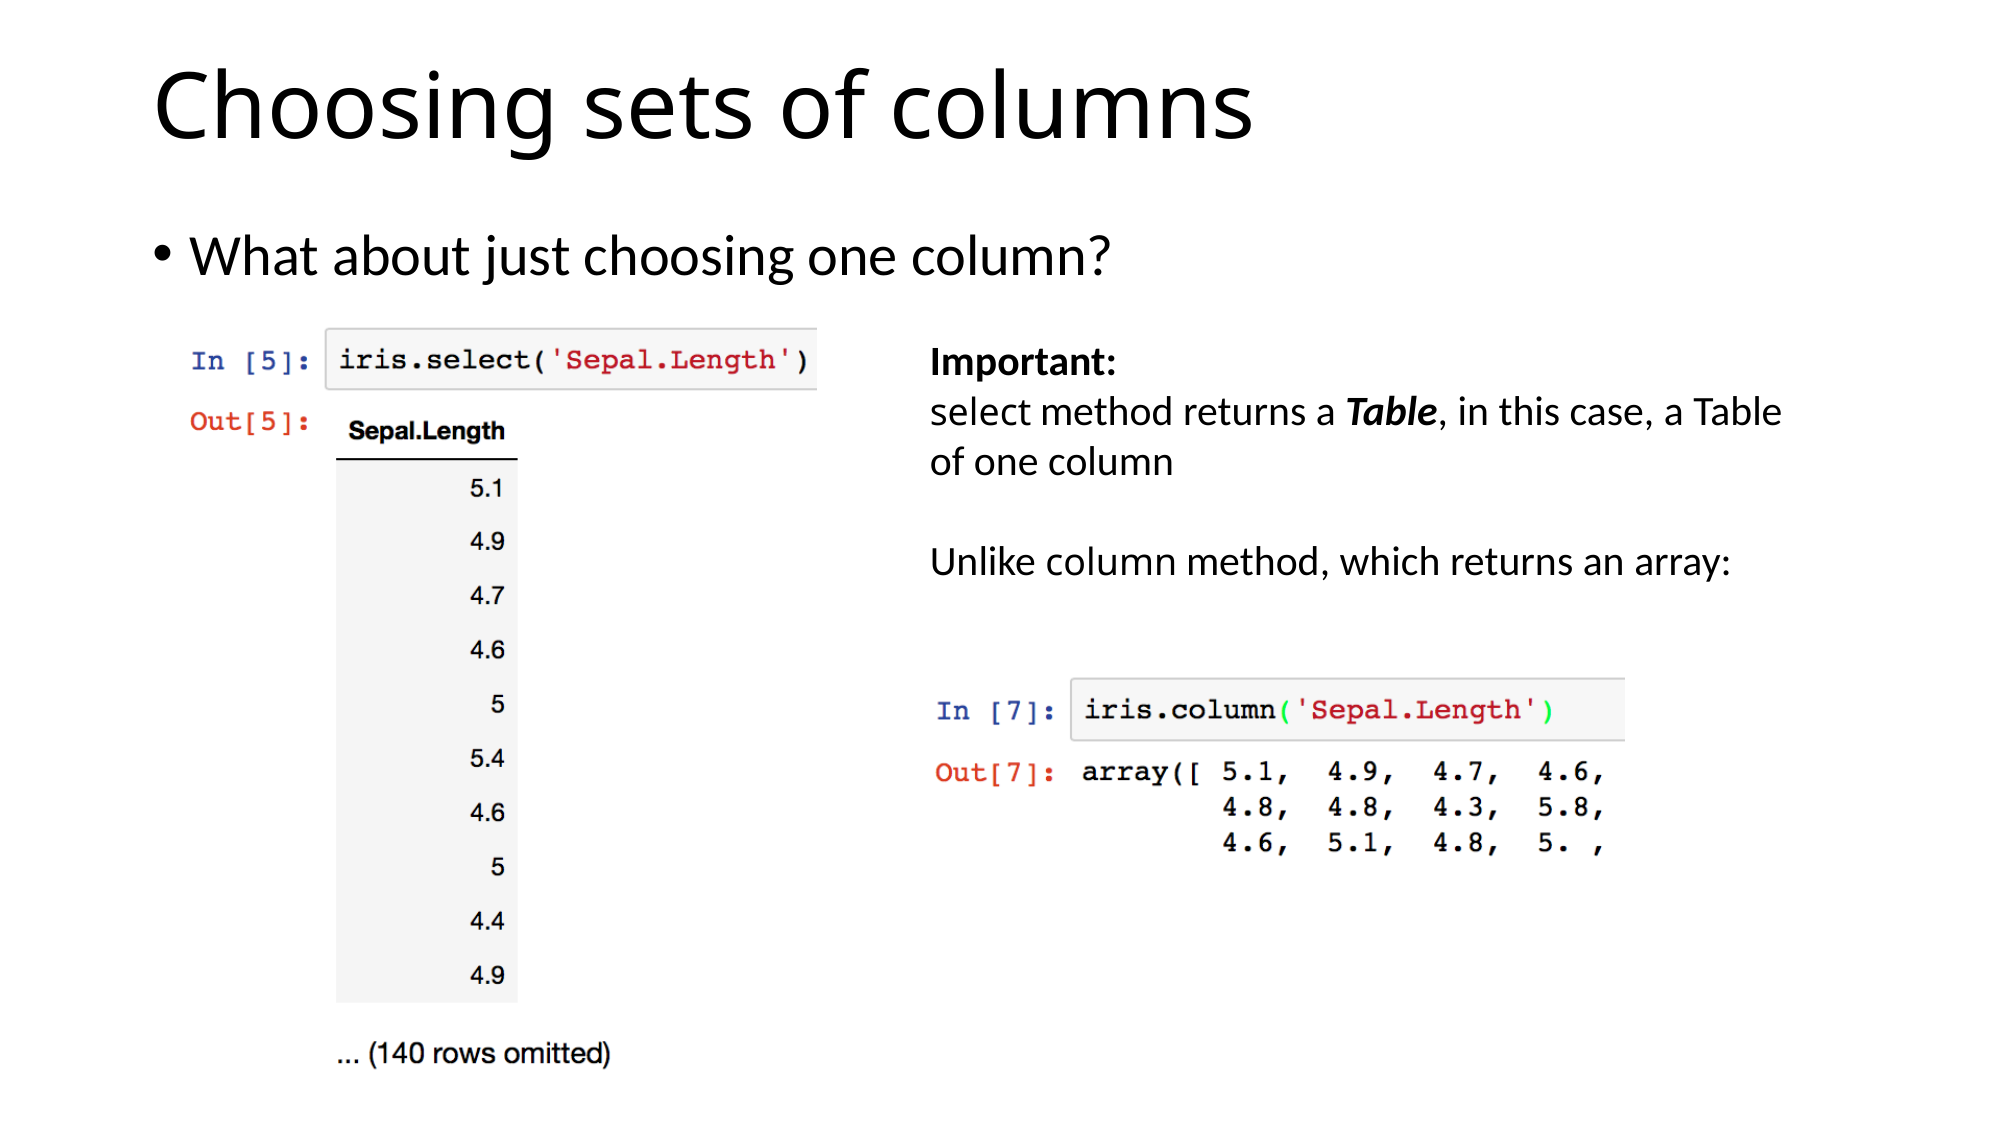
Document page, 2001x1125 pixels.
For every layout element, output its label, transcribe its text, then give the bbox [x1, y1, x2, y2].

picture [926, 664, 1625, 867]
list What about just choosing one column? [137, 217, 1863, 932]
picture [186, 310, 817, 1082]
text_box Important: select method returns a Table, in this case, a Table of one column Unlike column method, which returns an array: [914, 326, 1818, 592]
title Choosing sets of columns [137, 0, 1863, 217]
